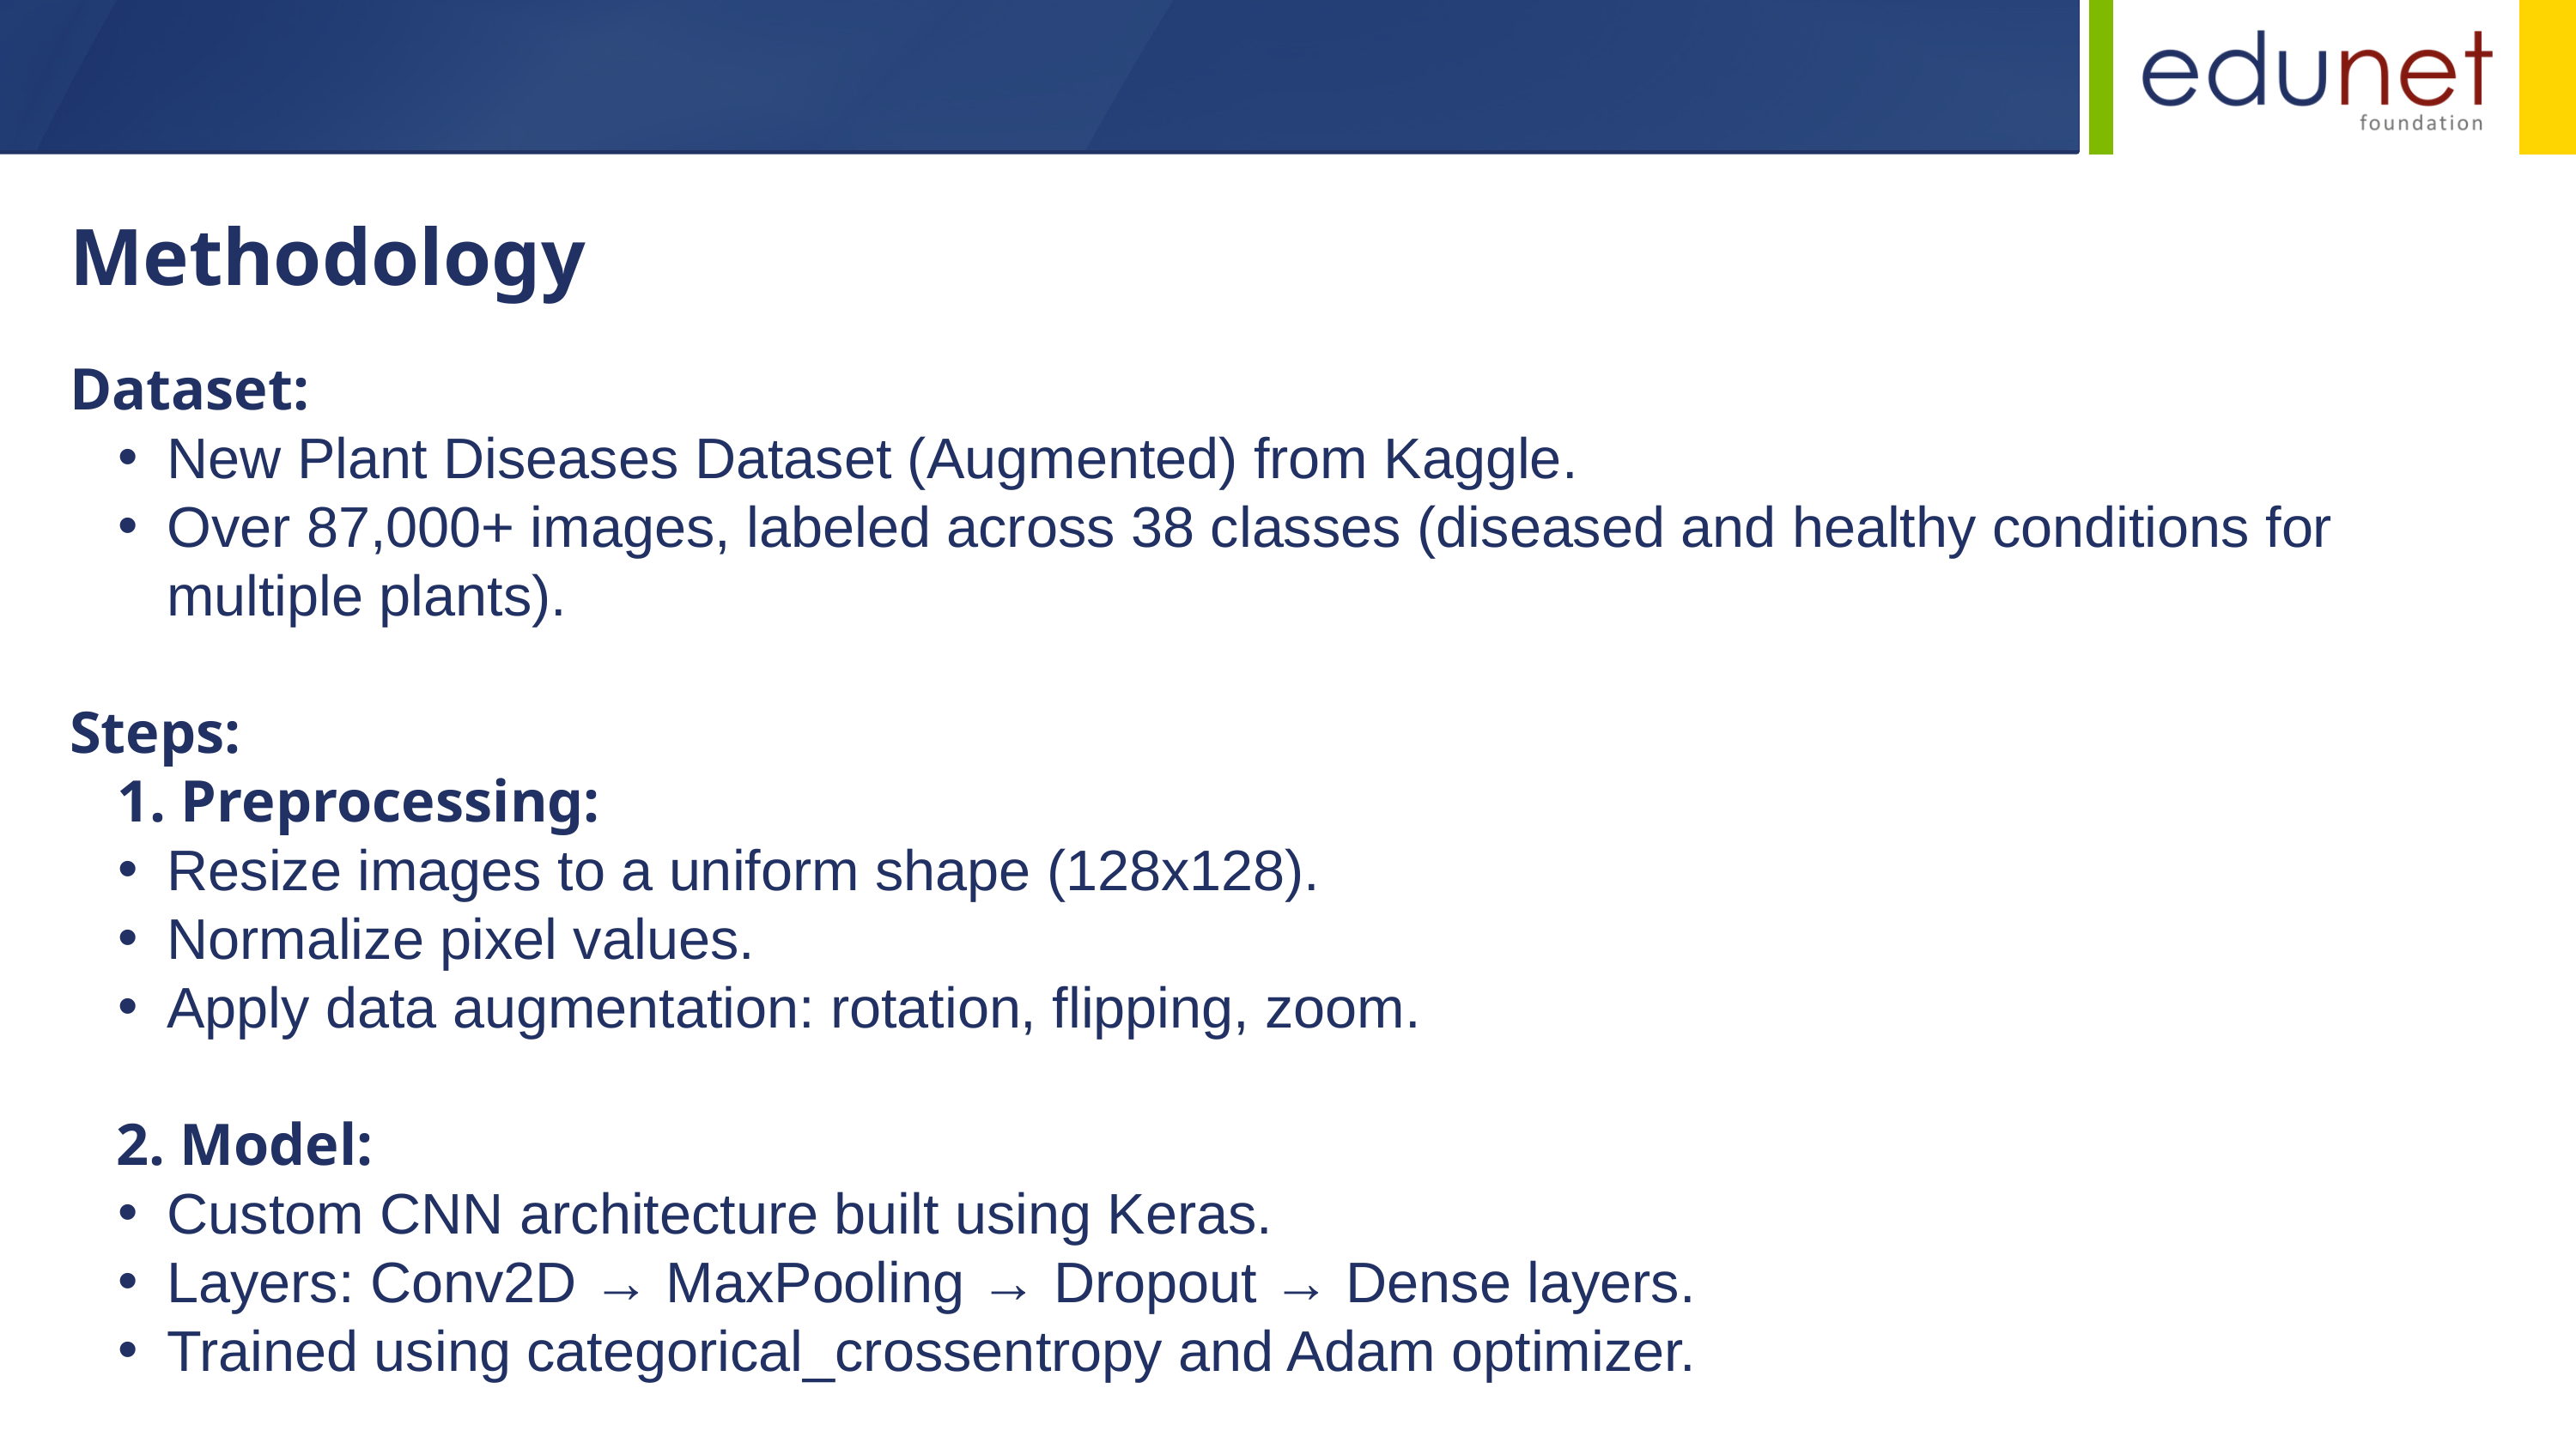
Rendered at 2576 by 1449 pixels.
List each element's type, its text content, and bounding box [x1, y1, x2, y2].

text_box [2128, 15, 2509, 138]
text_box Methodology [69, 207, 1334, 301]
text_box Dataset: New Plant Diseases Dataset (Augmented) from Kaggle. Over 87,000+ images, labeled across 38 classes (diseased and healthy conditions for multiple plants). Steps: 1. Preprocessing: Resize images to a uniform shape (128x128). Normalize pixel values. Apply data augmentation: rotation, flipping, zoom. 2. Model: Custom CNN architecture built using Keras. Layers: Conv2D → MaxPooling → Dropout → Dense layers. Trained using categorical_crossentropy and Adam optimizer. [70, 352, 2520, 1449]
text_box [2088, 0, 2114, 155]
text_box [0, 0, 2080, 151]
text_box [2519, 0, 2576, 155]
